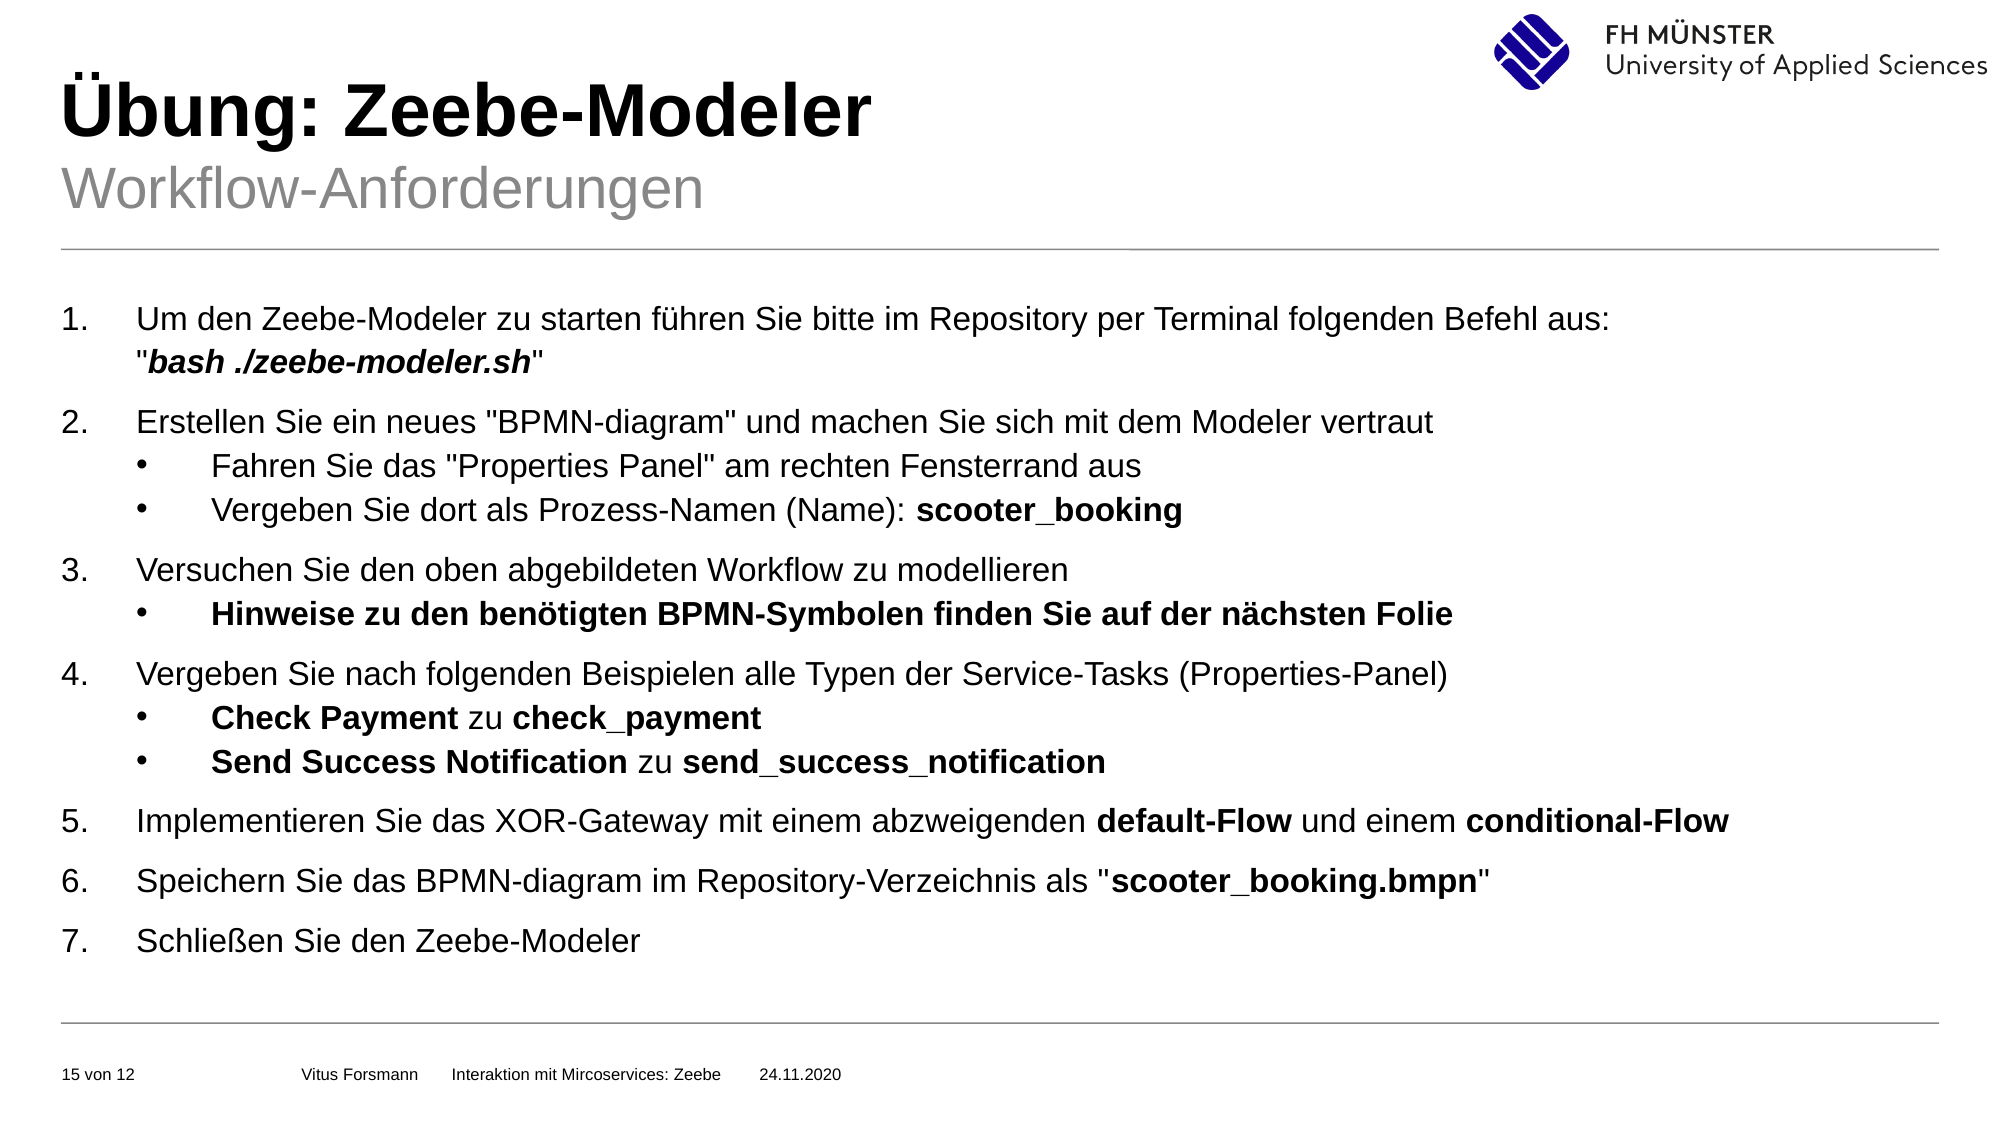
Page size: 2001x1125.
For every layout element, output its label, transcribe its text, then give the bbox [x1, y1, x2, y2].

text_box Übung: Zeebe-Modeler [60, 61, 1509, 155]
text_box Vitus Forsmann Interaktion mit Mircoservices: Zeebe 24.11.2020 [301, 1035, 1838, 1084]
text_box Um den Zeebe-Modeler zu starten führen Sie bitte im Repository per Terminal folgenden Befehl aus: "bash ./zeebe-modeler.sh" Erstellen Sie ein neues "BPMN-diagram" und machen Sie sich mit dem Modeler vertraut Fahren Sie das "Properties Panel" am rechten Fensterrand aus Vergeben Sie dort als Prozess-Namen (Name): scooter_booking Versuchen Sie den oben abgebildeten Workflow zu modellieren Hinweise zu den benötigten BPMN-Symbolen finden Sie auf der nächsten Folie Vergeben Sie nach folgenden Beispielen alle Typen der Service-Tasks (Properties-Panel) Check Payment zu check_payment Send Success Notification zu send_success_notification Implementieren Sie das XOR-Gateway mit einem abzweigenden default-Flow und einem conditional-Flow Speichern Sie das BPMN-diagram im Repository-Verzeichnis als "scooter_booking.bmpn" Schließen Sie den Zeebe-Modeler [60, 292, 1937, 993]
text_box Workflow-Anforderungen [60, 143, 1508, 226]
picture [1493, 14, 1988, 90]
